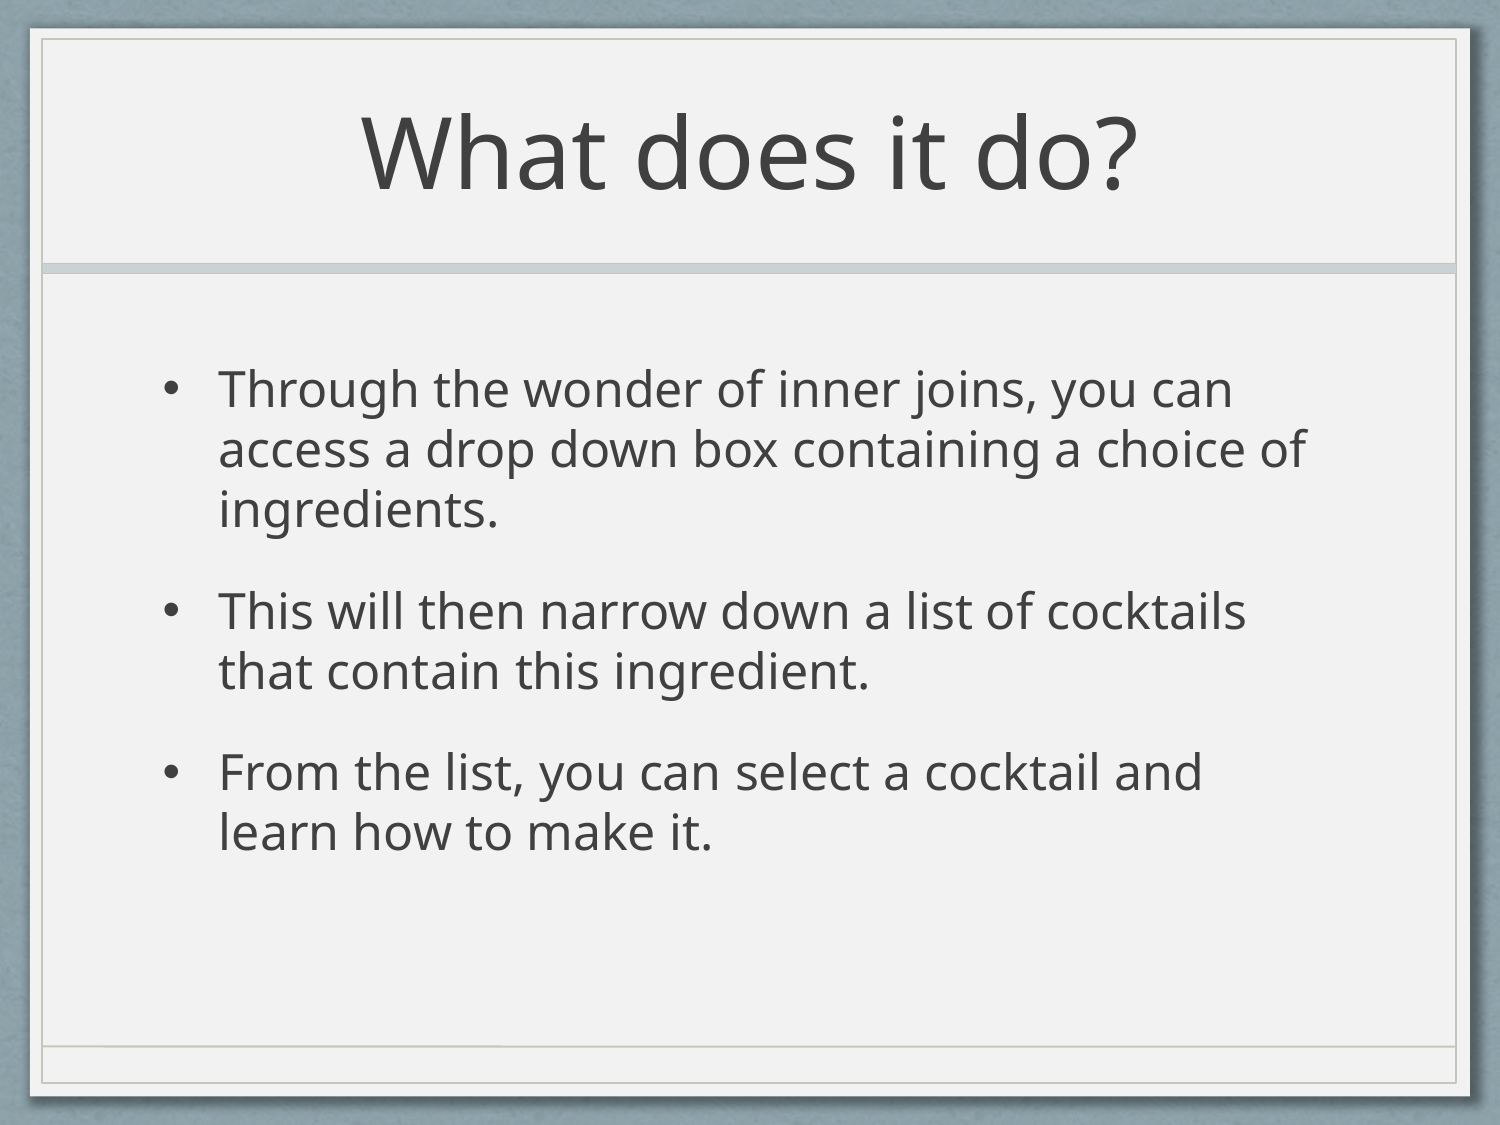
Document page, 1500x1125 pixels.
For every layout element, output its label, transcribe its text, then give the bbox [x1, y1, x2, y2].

title What does it do? [147, 40, 1353, 260]
list Through the wonder of inner joins, you can access a drop down box containing a choice of ingredients. This will then narrow down a list of cocktails that contain this ingredient. From the list, you can select a cocktail and learn how to make it. [147, 350, 1353, 995]
